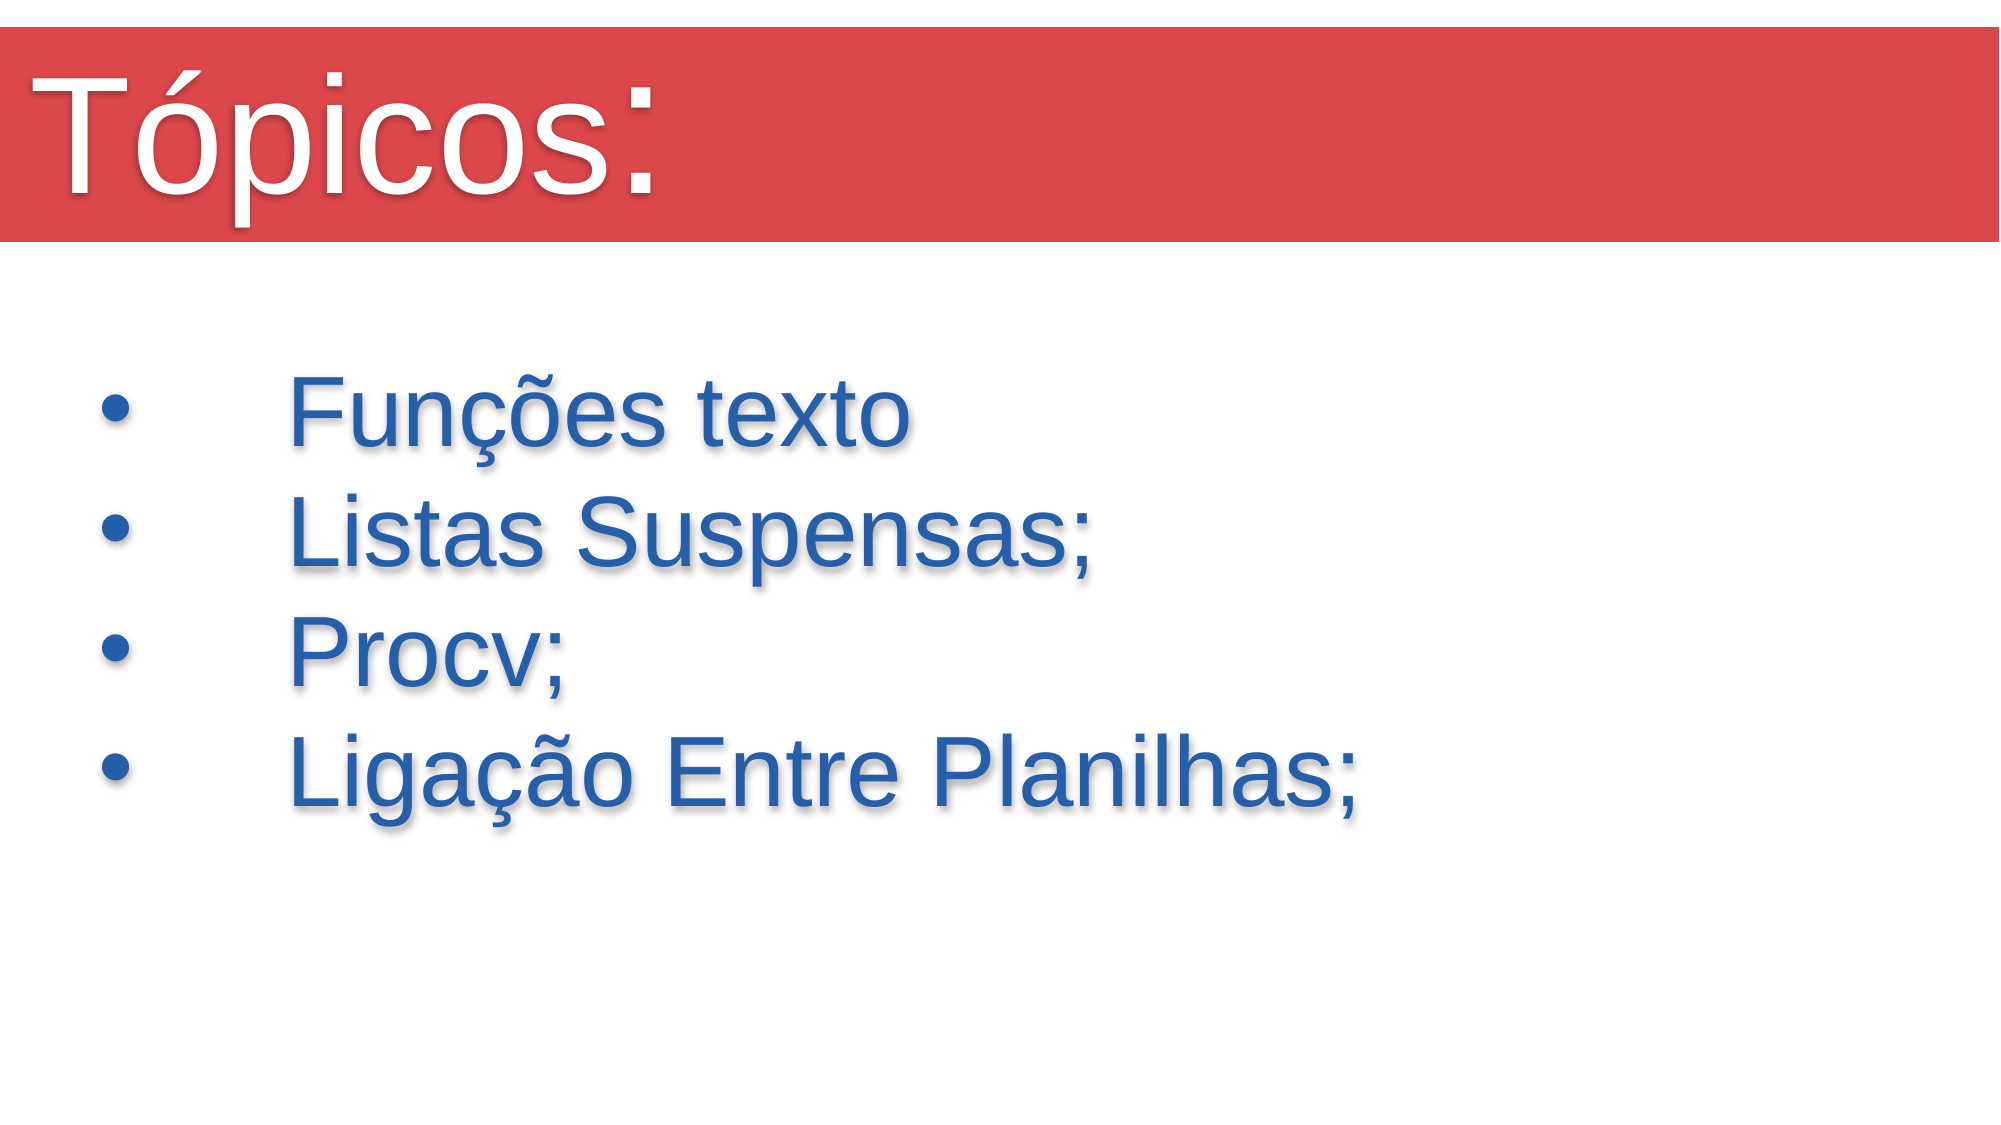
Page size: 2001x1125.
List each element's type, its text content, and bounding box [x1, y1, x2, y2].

text_box [0, 25, 2000, 244]
text_box Funções texto Listas Suspensas; Procv; Ligação Entre Planilhas; [83, 301, 1809, 992]
title Tópicos: [0, 13, 700, 214]
